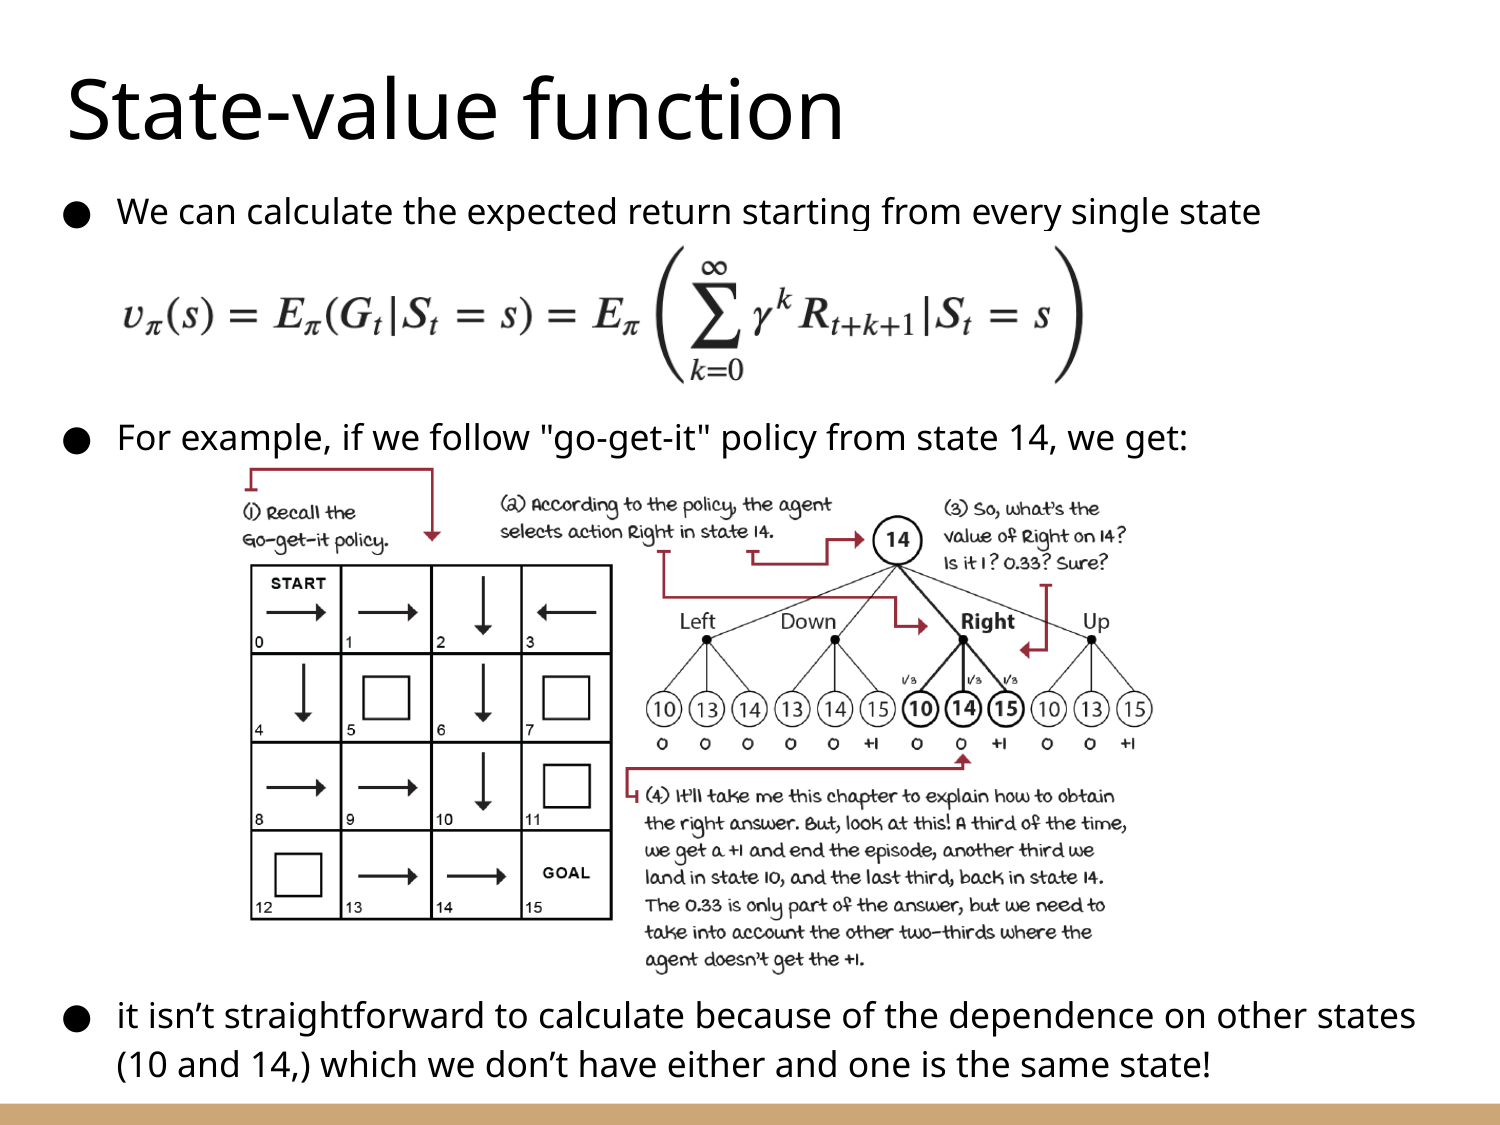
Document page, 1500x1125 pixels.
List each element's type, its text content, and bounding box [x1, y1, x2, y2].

title State-value function [51, 69, 1449, 167]
list We can calculate the expected return starting from every single state For example, if we follow "go-get-it" policy from state 14, we get: it isn’t straightforward to calculate because of the dependence on other states (10 and 14,) which we don’t have either and one is the same state! [26, 167, 1474, 1084]
picture [237, 460, 1161, 982]
picture [109, 231, 1096, 401]
